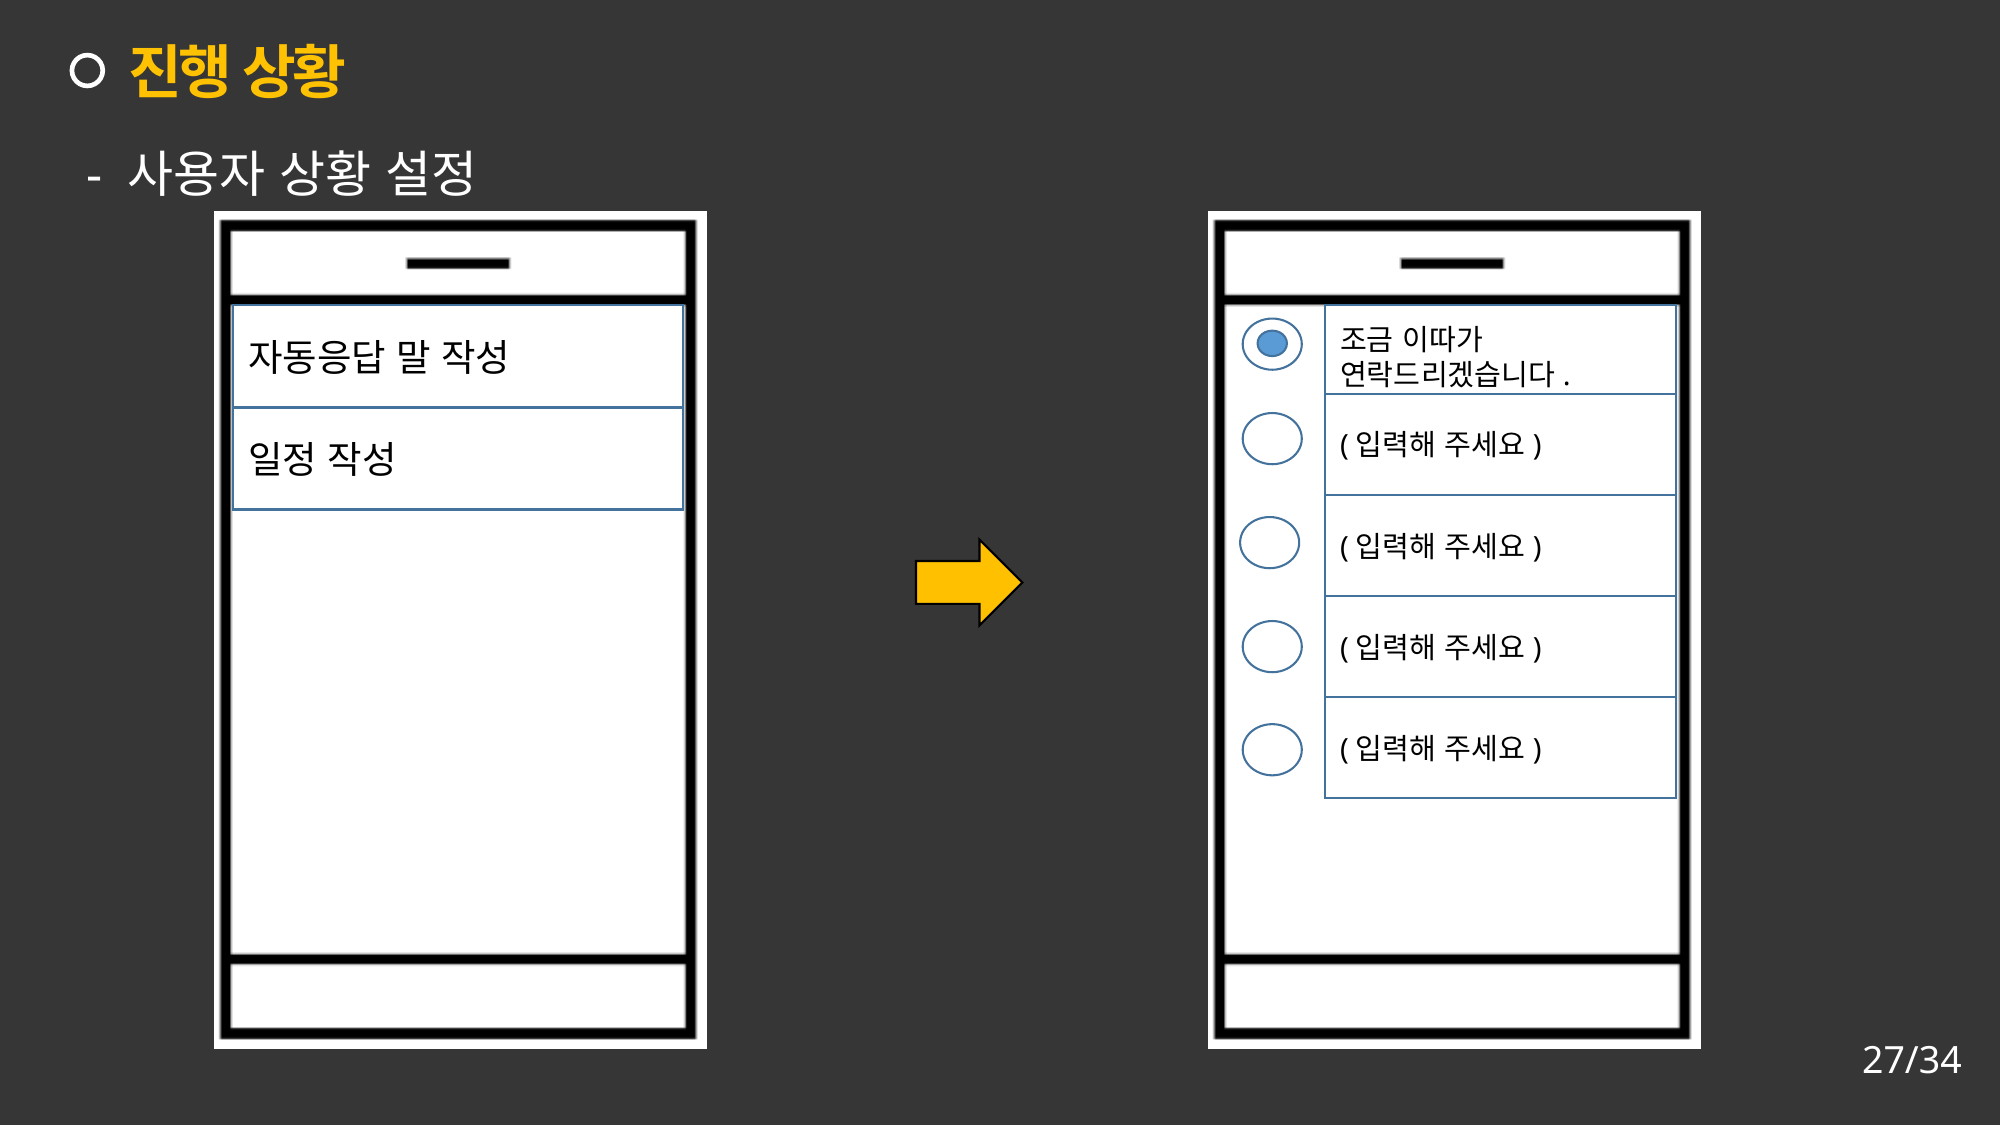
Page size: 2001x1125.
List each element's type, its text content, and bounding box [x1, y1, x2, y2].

text_box [70, 54, 104, 87]
text_box 진행 상황 [113, 27, 362, 113]
text_box - 사용자 상황 설정 [71, 135, 493, 211]
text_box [1240, 305, 1677, 799]
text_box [214, 211, 707, 1049]
text_box 27/34 [1847, 1028, 1977, 1089]
picture [1208, 211, 1701, 1049]
text_box [914, 537, 1024, 628]
